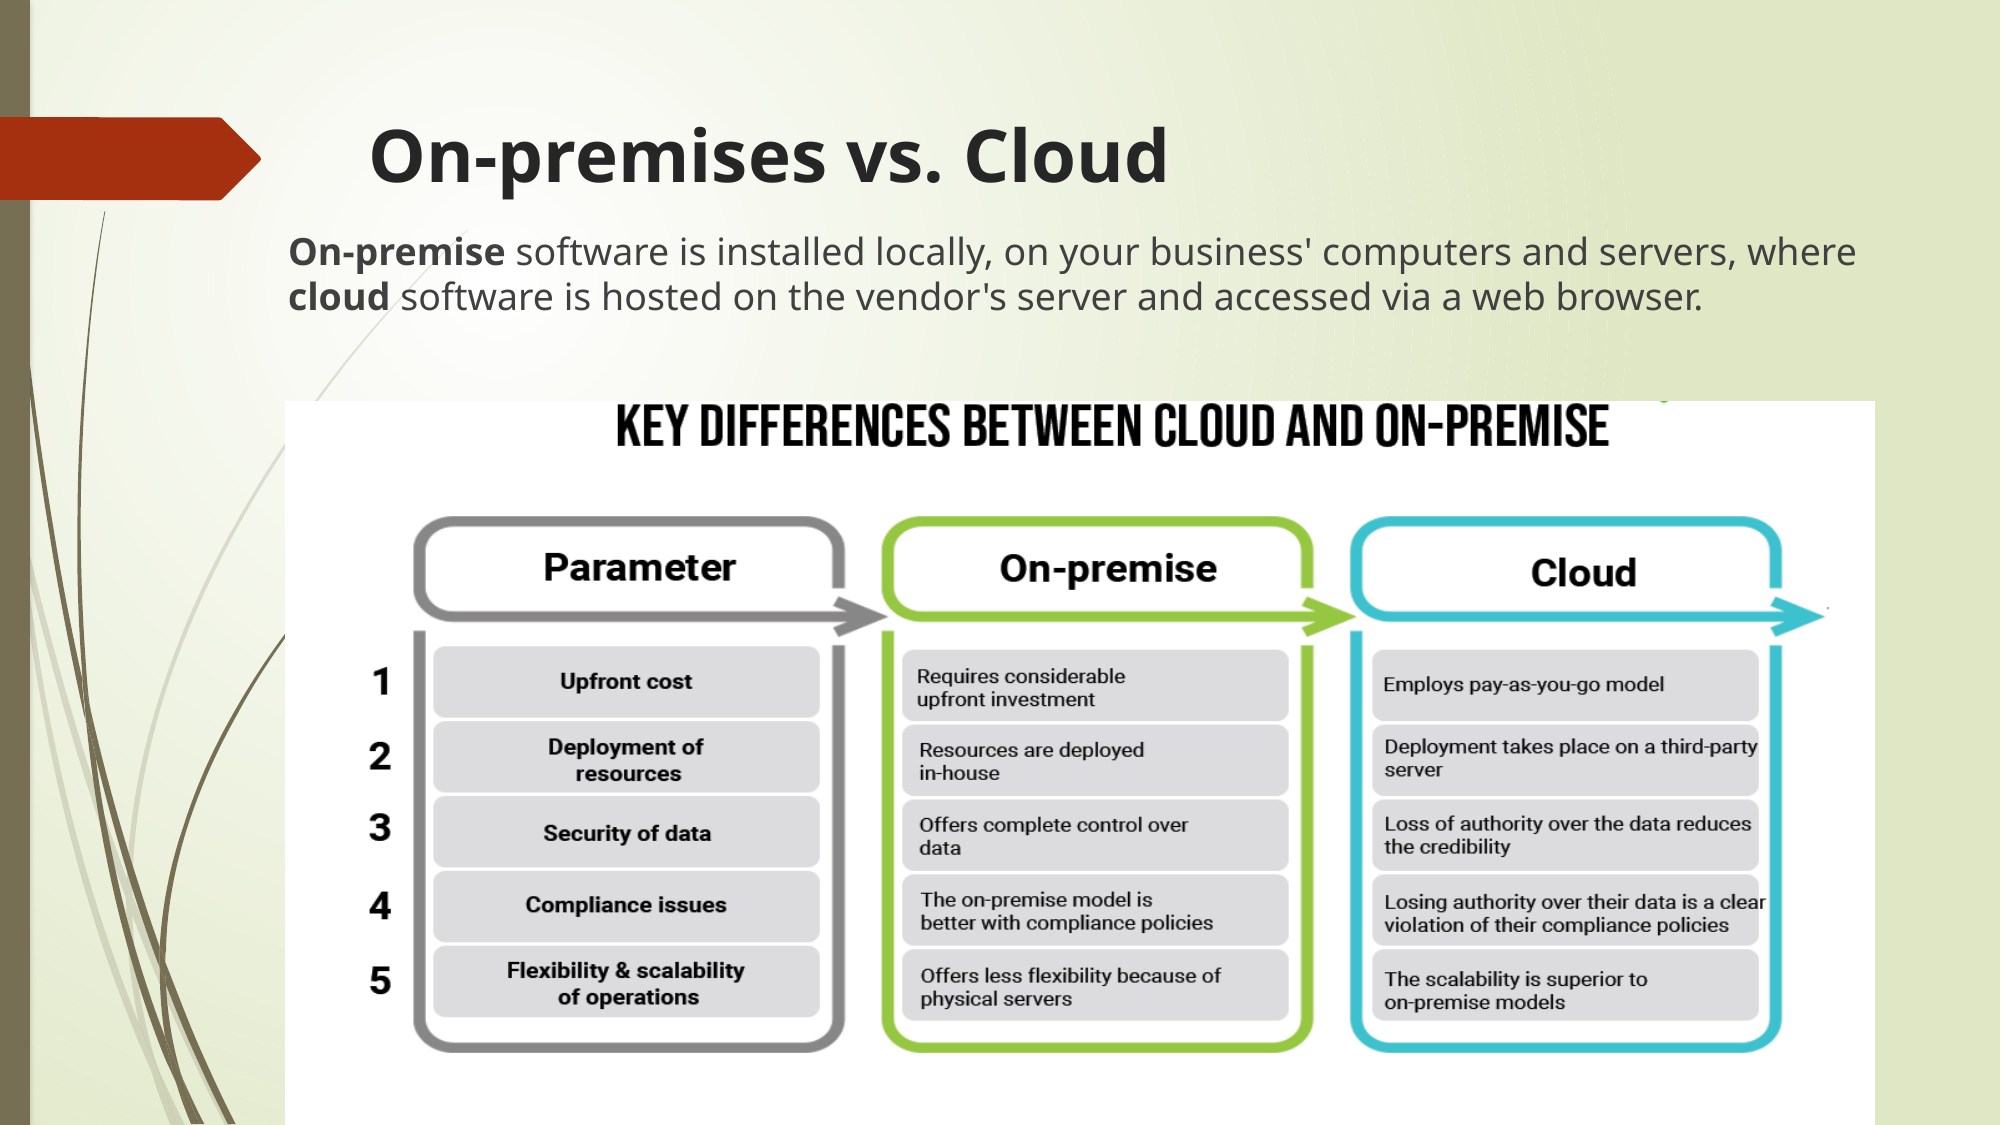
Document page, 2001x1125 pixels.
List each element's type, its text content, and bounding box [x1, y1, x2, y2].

list On-premise software is installed locally, on your business' computers and servers, where cloud software is hosted on the vendor's server and accessed via a web browser. [273, 220, 1888, 970]
title On-premises vs. Cloud [353, 102, 1888, 206]
picture [285, 401, 1875, 1125]
